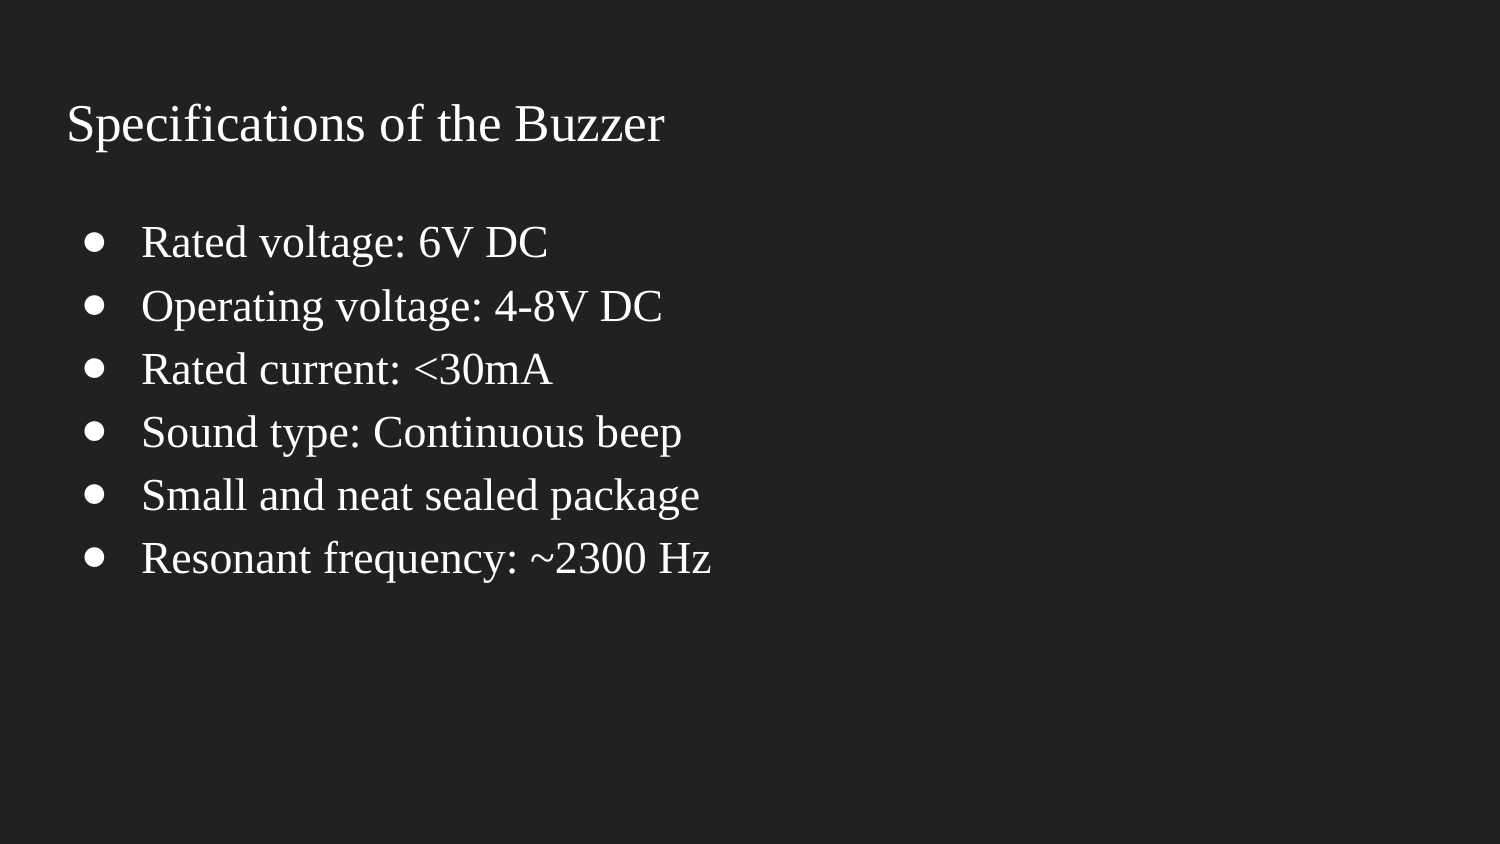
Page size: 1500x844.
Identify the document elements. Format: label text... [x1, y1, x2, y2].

list Rated voltage: 6V DC Operating voltage: 4-8V DC Rated current: <30mA Sound type: Continuous beep Small and neat sealed package Resonant frequency: ~2300 Hz [51, 189, 1449, 750]
title Specifications of the Buzzer [51, 72, 1449, 167]
